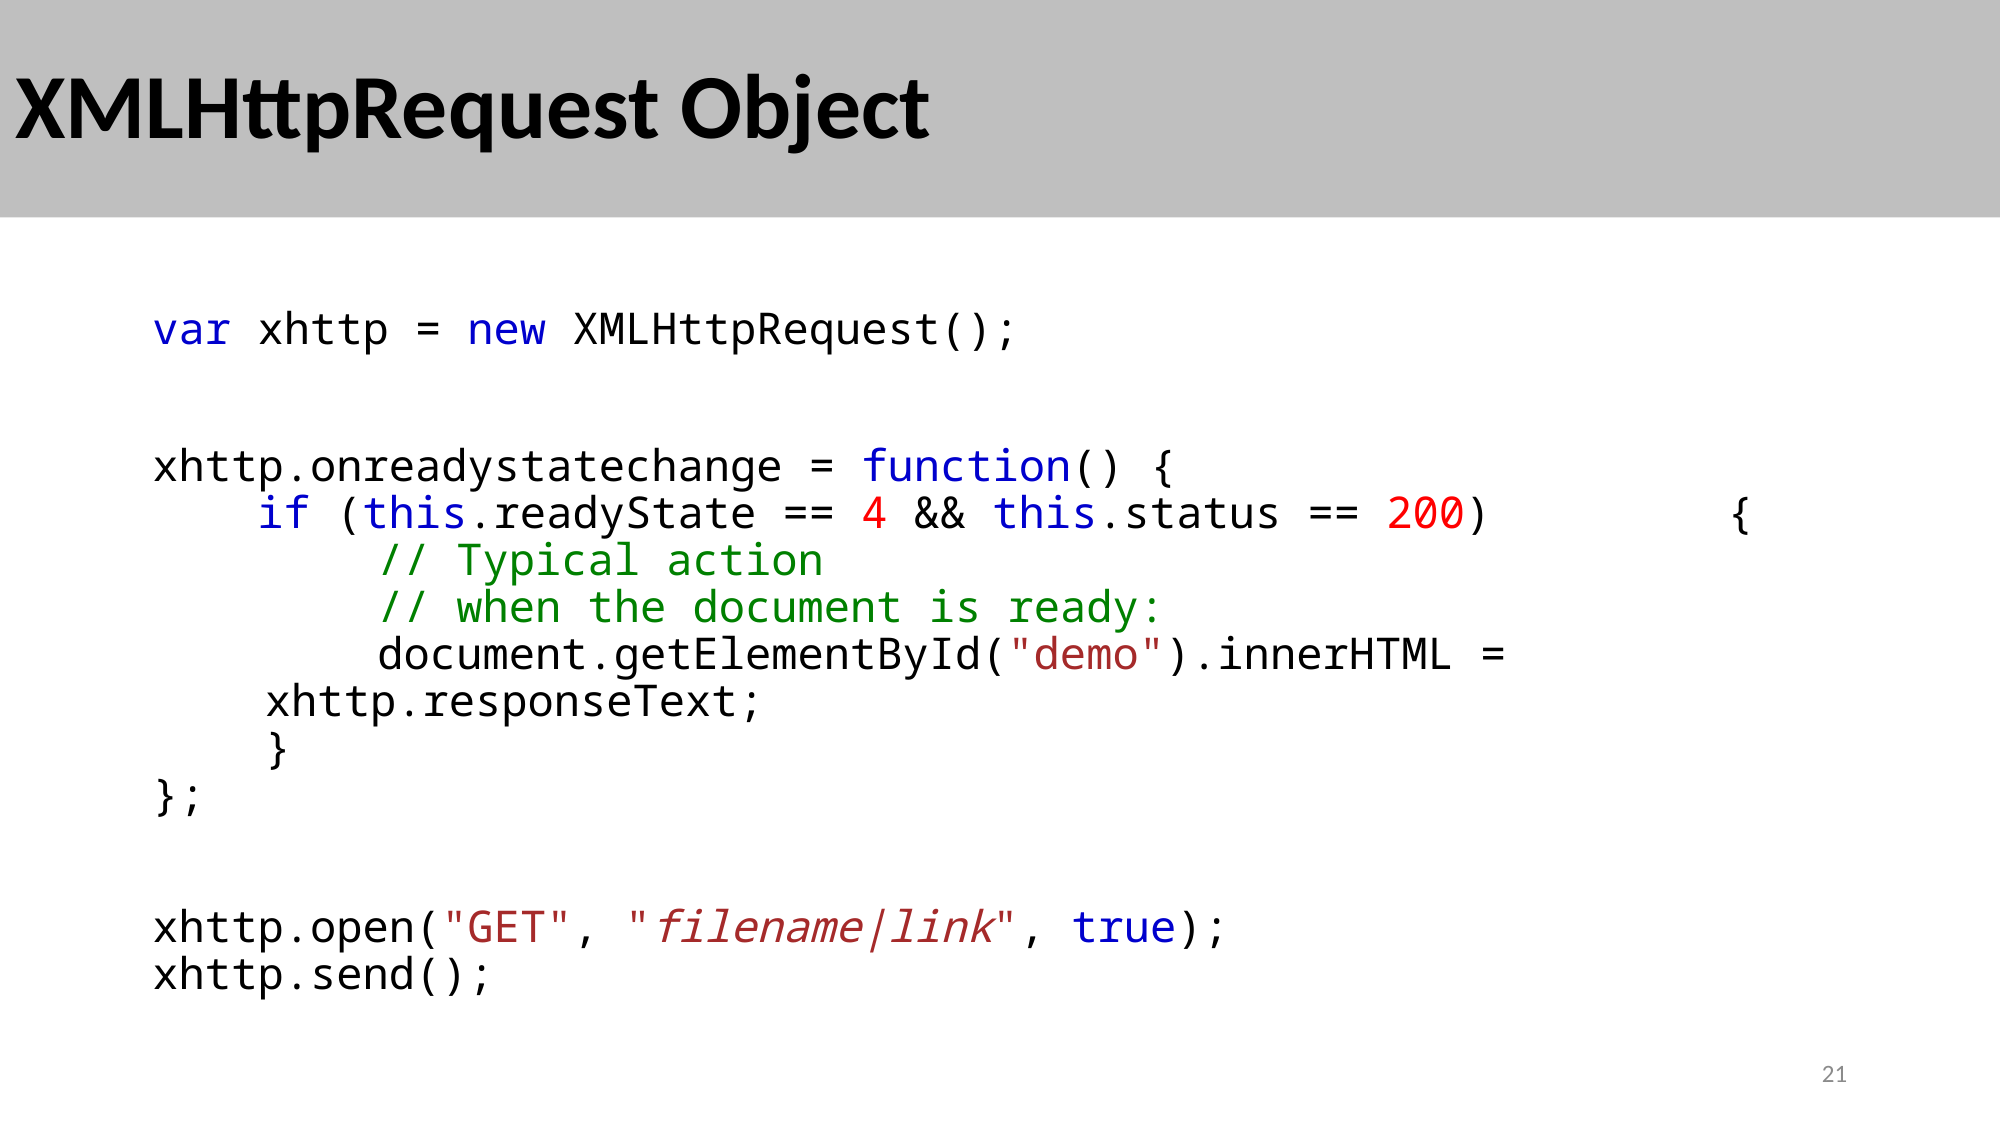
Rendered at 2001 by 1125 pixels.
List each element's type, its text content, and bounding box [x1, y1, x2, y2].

list var xhttp = new XMLHttpRequest(); xhttp.onreadystatechange = function() { if (this.readyState == 4 && this.status == 200) { // Typical action // when the document is ready: document.getElementById("demo").innerHTML = xhttp.responseText; } }; xhttp.open("GET", "filename|link", true); xhttp.send(); [137, 299, 1863, 1014]
title XMLHttpRequest Object [0, 0, 2000, 218]
slide_number 21 [1412, 1042, 1863, 1103]
